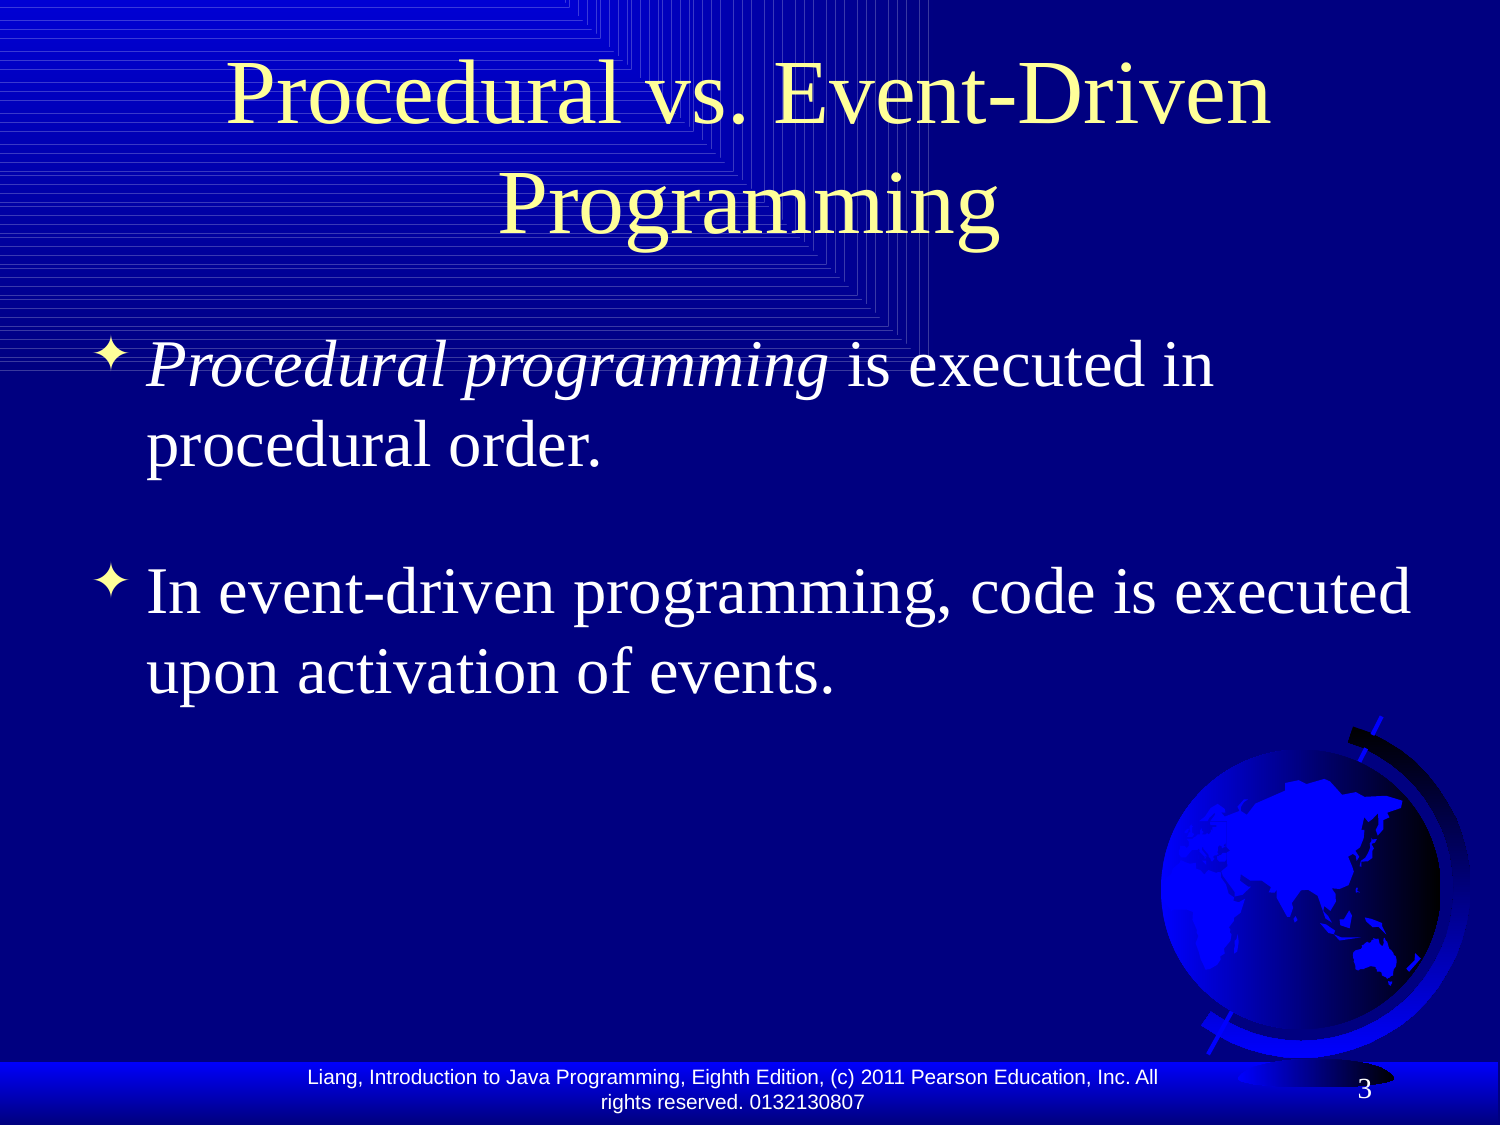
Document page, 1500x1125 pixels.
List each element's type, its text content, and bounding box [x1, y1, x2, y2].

title Procedural vs. Event-Driven Programming [112, 50, 1388, 235]
slide_number 3 [1074, 1049, 1388, 1125]
list Procedural programming is executed in procedural order. In event-driven programming, code is executed upon activation of events. [75, 312, 1438, 738]
